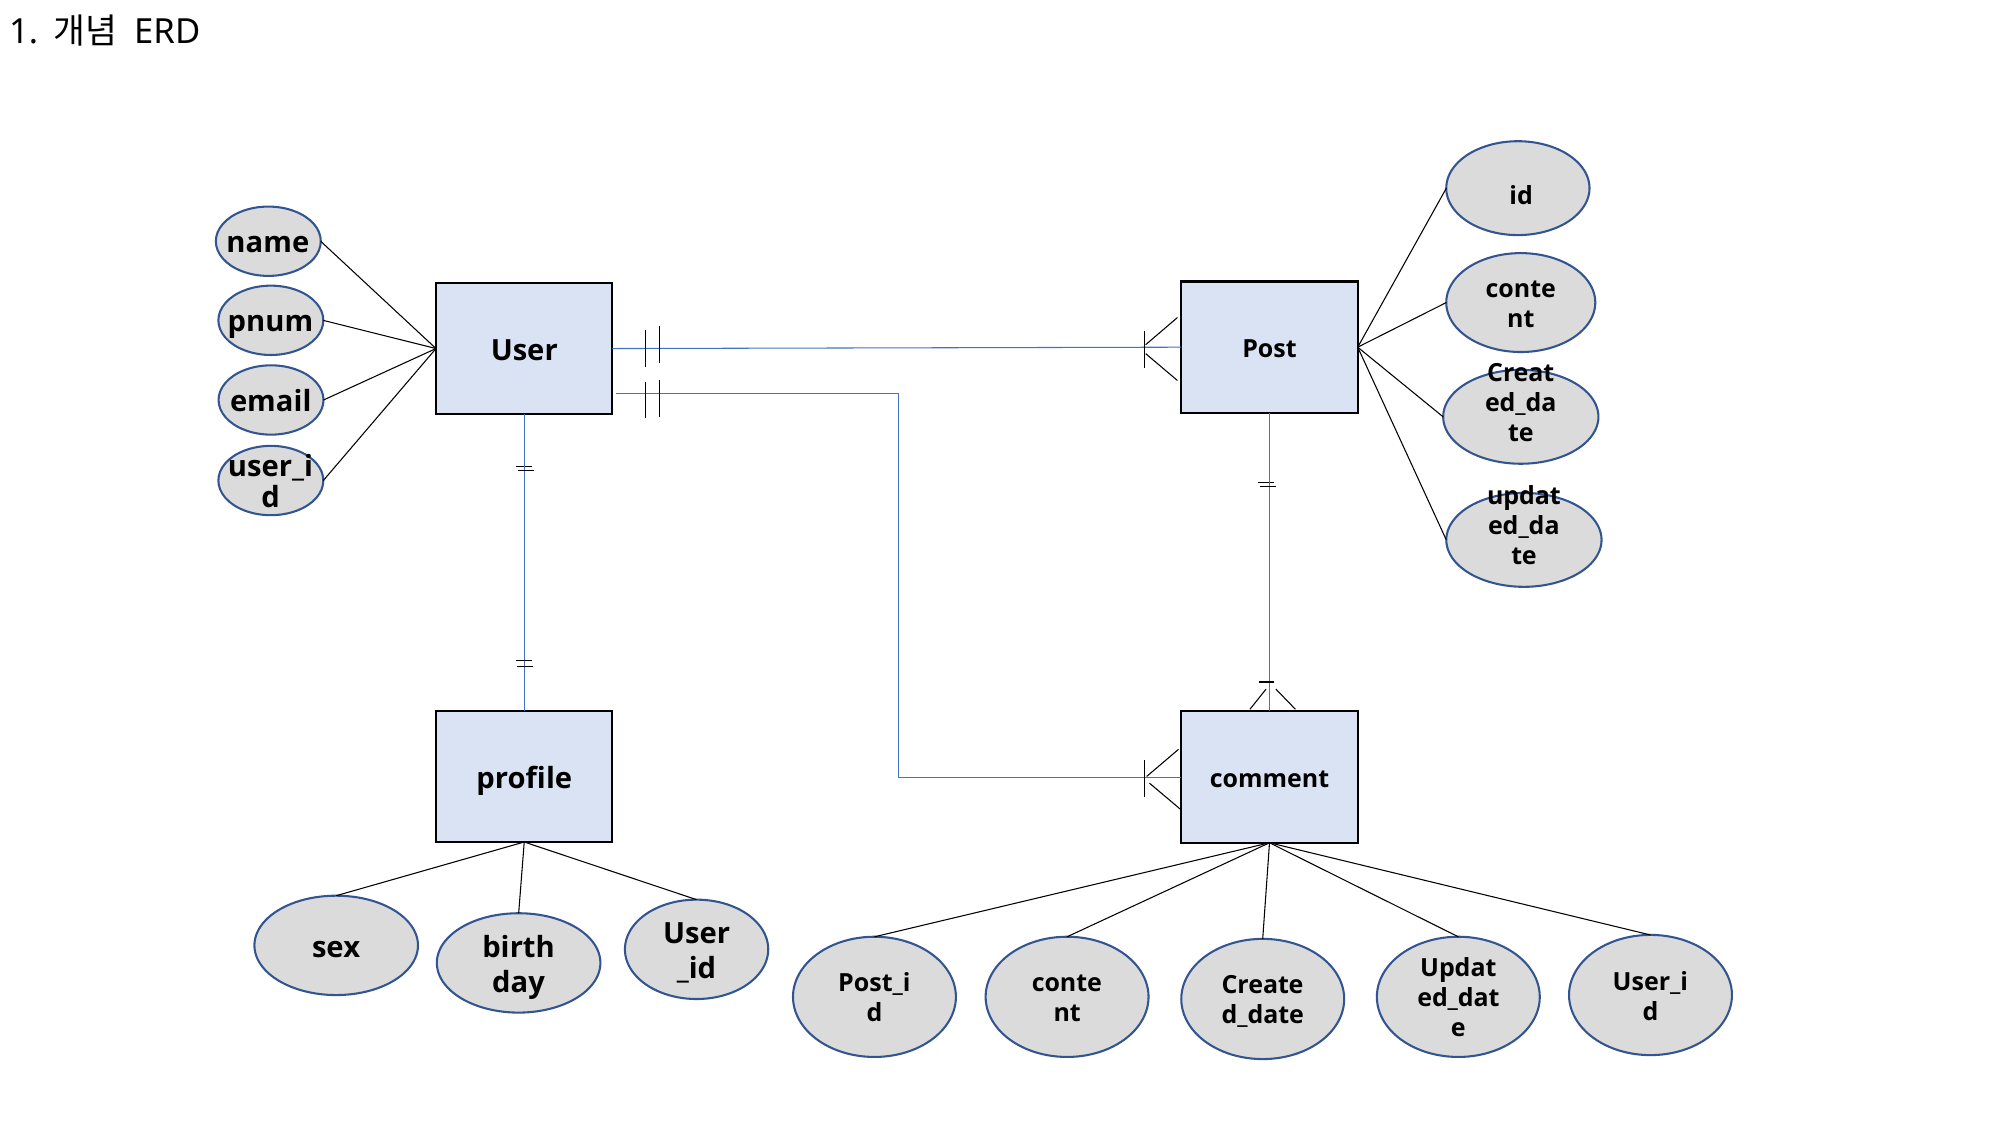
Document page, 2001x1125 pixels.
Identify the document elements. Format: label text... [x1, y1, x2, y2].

text_box [223, 284, 319, 304]
text_box Created_date [1447, 368, 1600, 465]
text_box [1275, 689, 1296, 710]
text_box updated_date [1445, 491, 1603, 588]
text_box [616, 393, 1182, 778]
text_box [1450, 140, 1586, 171]
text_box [524, 842, 697, 900]
text_box [227, 341, 315, 357]
text_box User_id [623, 898, 770, 1001]
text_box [1146, 749, 1179, 777]
text_box [224, 364, 319, 383]
text_box content [984, 937, 1150, 1059]
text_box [1249, 689, 1267, 710]
title 1. 개념 ERD [0, 0, 246, 72]
text_box pnum [208, 304, 320, 341]
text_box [1357, 302, 1447, 347]
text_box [1149, 783, 1182, 810]
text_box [323, 349, 436, 481]
text_box id [1436, 171, 1606, 221]
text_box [518, 896, 525, 914]
text_box content [1459, 252, 1583, 273]
text_box User_id [1568, 933, 1734, 1057]
text_box profile [435, 710, 613, 842]
text_box comment [1180, 710, 1359, 842]
text_box [224, 262, 312, 277]
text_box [1269, 842, 1651, 935]
text_box name [205, 225, 331, 262]
text_box Created_date [1180, 937, 1346, 1061]
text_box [1145, 353, 1178, 381]
text_box Post_id [791, 935, 957, 1059]
text_box User [436, 282, 613, 415]
text_box birthday [435, 912, 602, 1014]
text_box [228, 502, 314, 517]
text_box [227, 421, 315, 436]
text_box [1447, 273, 1646, 367]
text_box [320, 241, 436, 349]
text_box [223, 444, 319, 464]
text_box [1357, 188, 1447, 302]
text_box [1262, 842, 1270, 939]
text_box user_id [208, 464, 333, 502]
text_box Post [1180, 280, 1357, 414]
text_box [336, 842, 525, 896]
text_box email [208, 383, 323, 421]
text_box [1357, 347, 1447, 540]
text_box sex [253, 894, 420, 997]
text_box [1145, 317, 1178, 345]
text_box [220, 205, 316, 225]
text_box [1066, 842, 1262, 937]
text_box Updated_date [1375, 935, 1541, 1059]
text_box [874, 842, 1066, 937]
text_box [1464, 221, 1571, 237]
